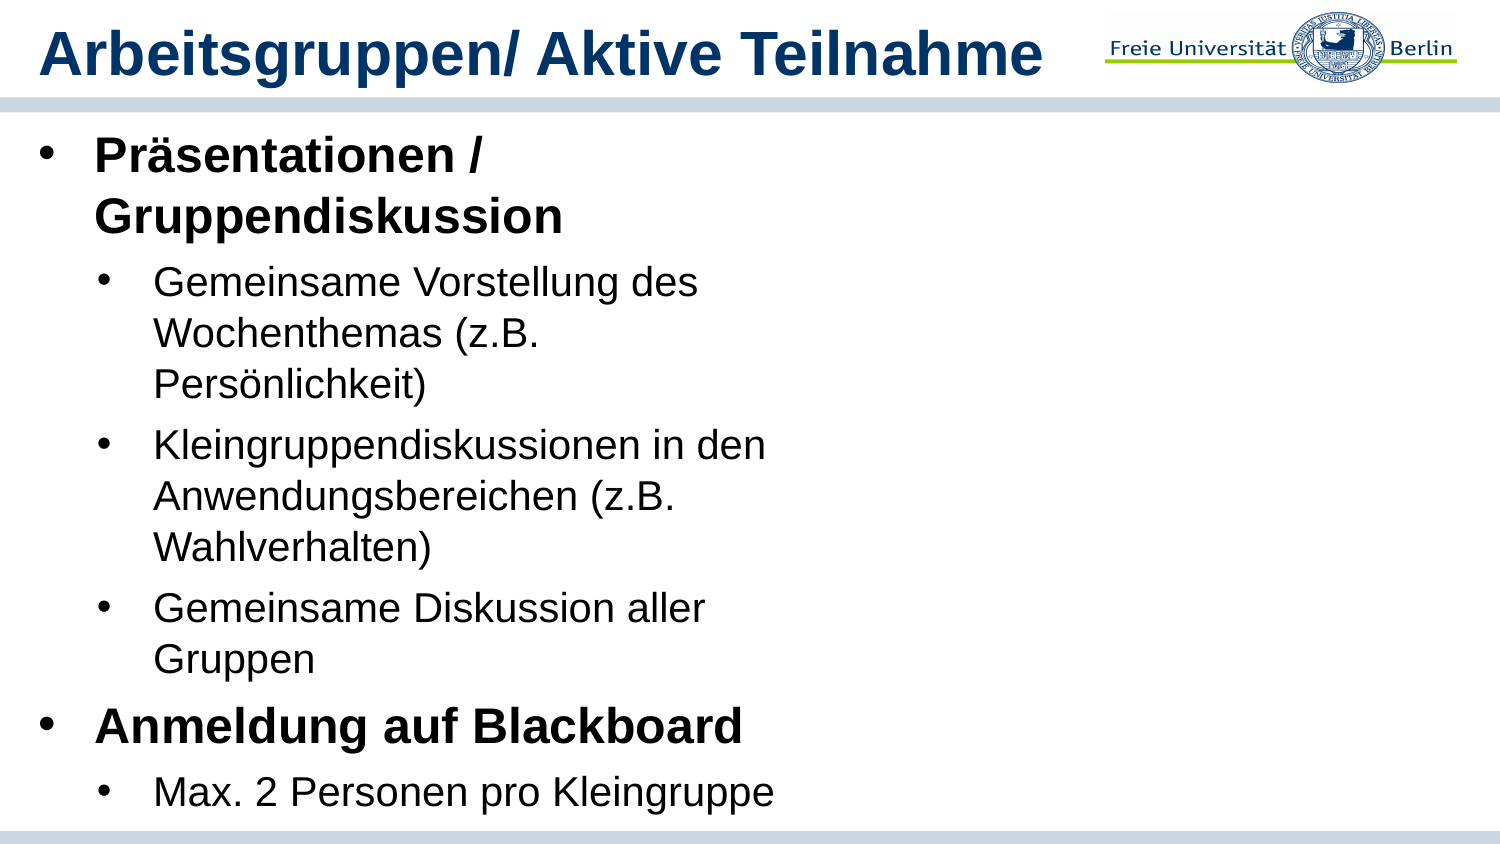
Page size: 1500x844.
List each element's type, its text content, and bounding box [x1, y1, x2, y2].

picture [1105, 12, 1457, 83]
title Arbeitsgruppen/ Aktive Teilnahme [38, 12, 1098, 83]
list Präsentationen / Gruppendiskussion Gemeinsame Vorstellung des Wochenthemas (z.B. Persönlichkeit) Kleingruppendiskussionen in den Anwendungsbereichen (z.B. Wahlverhalten) Gemeinsame Diskussion aller Gruppen Anmeldung auf Blackboard Max. 2 Personen pro Kleingruppe [38, 120, 800, 817]
